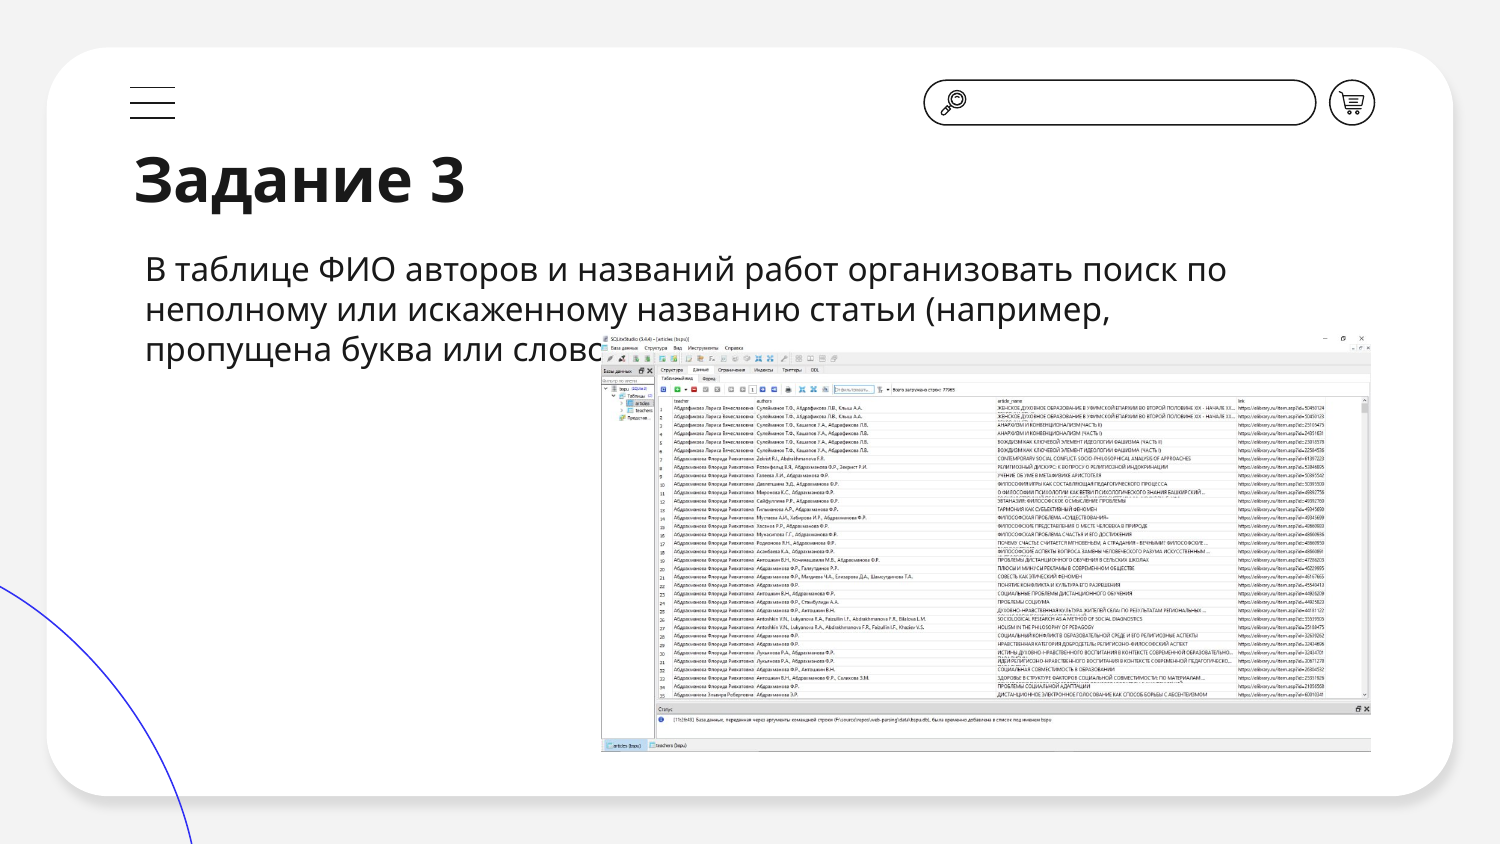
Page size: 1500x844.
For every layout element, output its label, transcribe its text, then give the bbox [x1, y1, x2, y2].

picture [601, 334, 1371, 752]
title Задание 3 [118, 125, 869, 219]
subtitle В таблице ФИО авторов и названий работ организовать поиск по неполному или искаженному названию статьи (например, пропущена буква или слово) [129, 233, 1352, 611]
